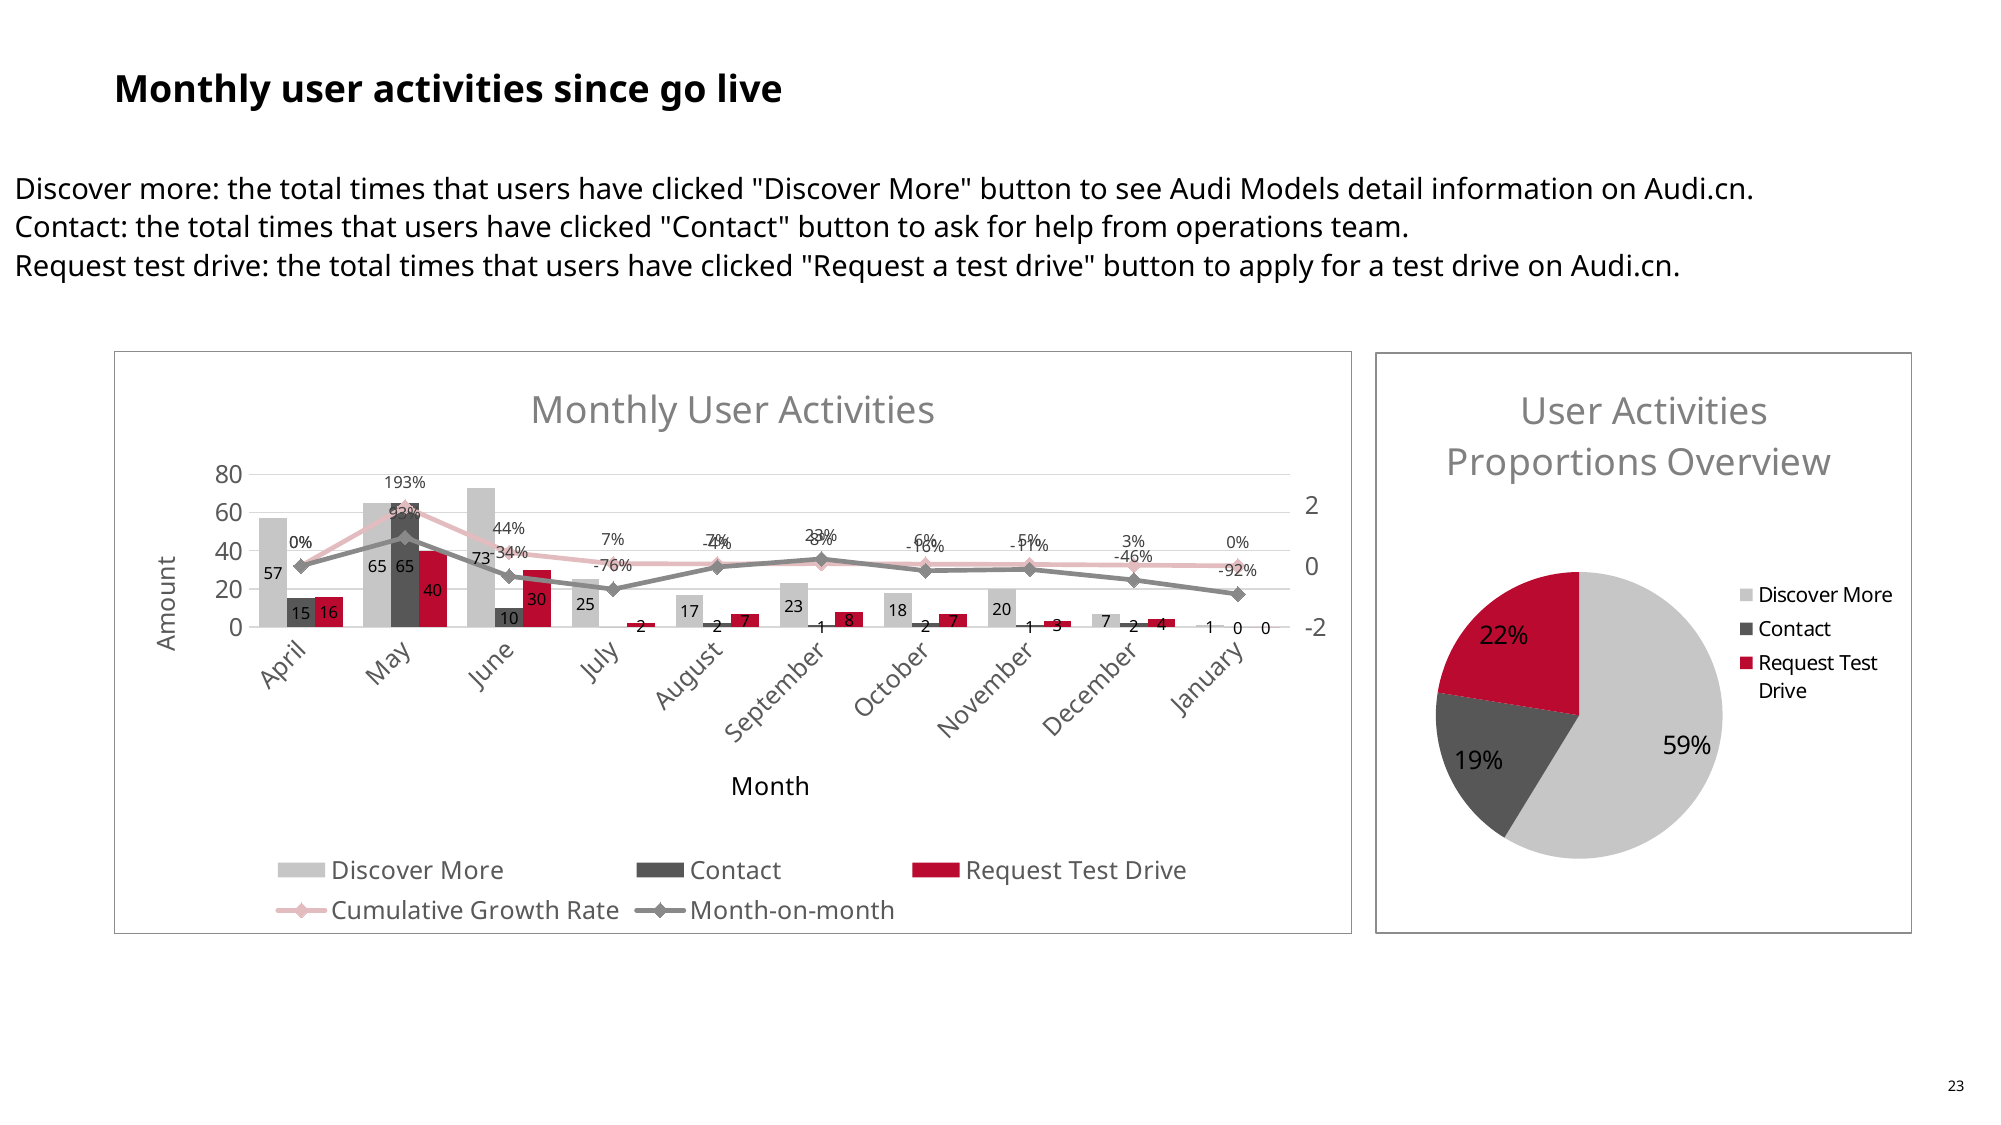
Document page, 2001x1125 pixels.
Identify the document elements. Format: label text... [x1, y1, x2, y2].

text_box Discover more: the total times that users have clicked "Discover More" button to see Audi Models detail information on Audi.cn. Contact: the total times that users have clicked "Contact" button to ask for help from operations team. Request test drive: the total times that users have clicked "Request a test drive" button to apply for a test drive on Audi.cn. [14, 166, 1756, 282]
chart [113, 351, 1352, 934]
chart [1374, 352, 1913, 934]
title Monthly user activities since go live [114, 60, 1975, 161]
